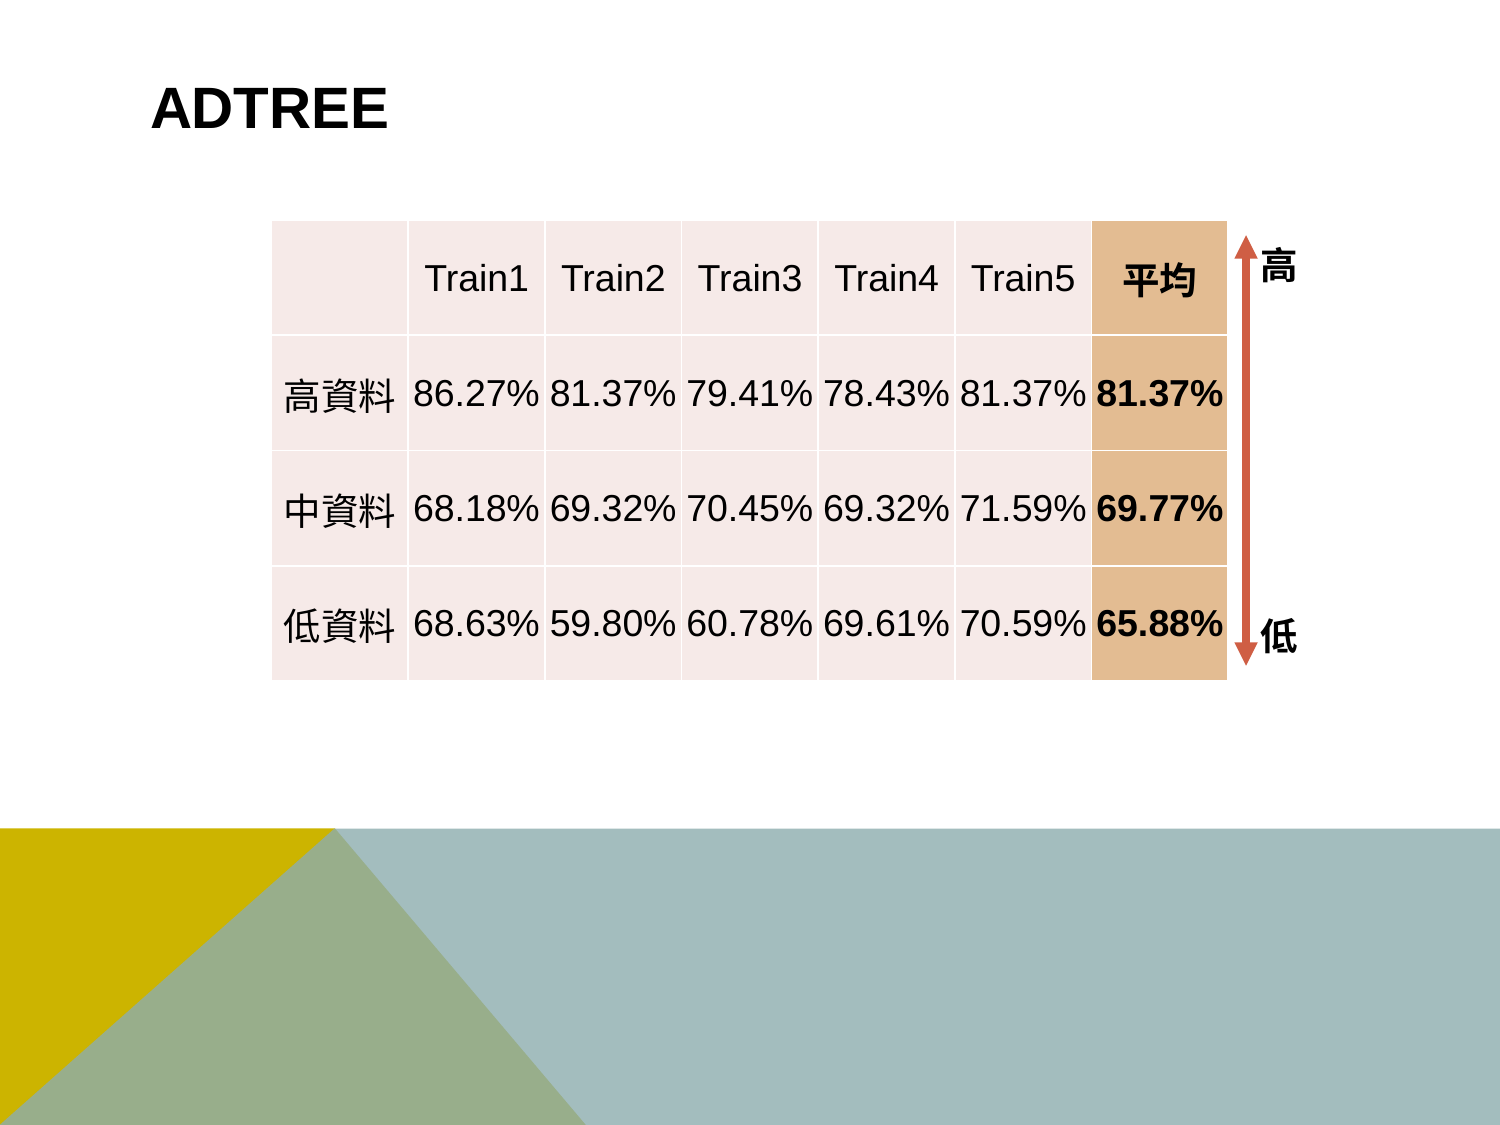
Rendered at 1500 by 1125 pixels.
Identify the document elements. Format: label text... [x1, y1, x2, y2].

table_header [272, 221, 407, 334]
table_header Train1 [409, 221, 544, 334]
text_box 高 [1247, 235, 1306, 295]
table_cell 65.88% [1092, 567, 1227, 680]
table_cell 59.80% [546, 567, 681, 680]
table_header Train4 [819, 221, 954, 334]
table_cell 71.59% [956, 451, 1091, 565]
table_cell 81.37% [1092, 336, 1227, 450]
table_header Train5 [956, 221, 1091, 334]
table_cell 78.43% [819, 336, 954, 450]
table_cell 79.41% [682, 336, 817, 450]
table_cell 81.37% [956, 336, 1091, 450]
title adtREE [135, 60, 1369, 150]
table_cell 68.18% [409, 451, 544, 565]
table_cell 70.59% [956, 567, 1091, 680]
table_cell 68.63% [409, 567, 544, 680]
text_box 低 [1251, 605, 1306, 665]
table_header Train3 [682, 221, 817, 334]
table_header 平均 [1092, 221, 1227, 334]
table_cell 69.77% [1092, 451, 1227, 565]
table_header Train2 [546, 221, 681, 334]
table_cell 69.61% [819, 567, 954, 680]
table_cell 低資料 [272, 567, 407, 680]
table_cell 60.78% [682, 567, 817, 680]
table_cell 81.37% [546, 336, 681, 450]
table_cell 69.32% [546, 451, 681, 565]
table_cell 69.32% [819, 451, 954, 565]
table_cell 86.27% [409, 336, 544, 450]
table_cell 高資料 [272, 336, 407, 450]
table_cell 中資料 [272, 451, 407, 565]
table_cell 70.45% [682, 451, 817, 565]
